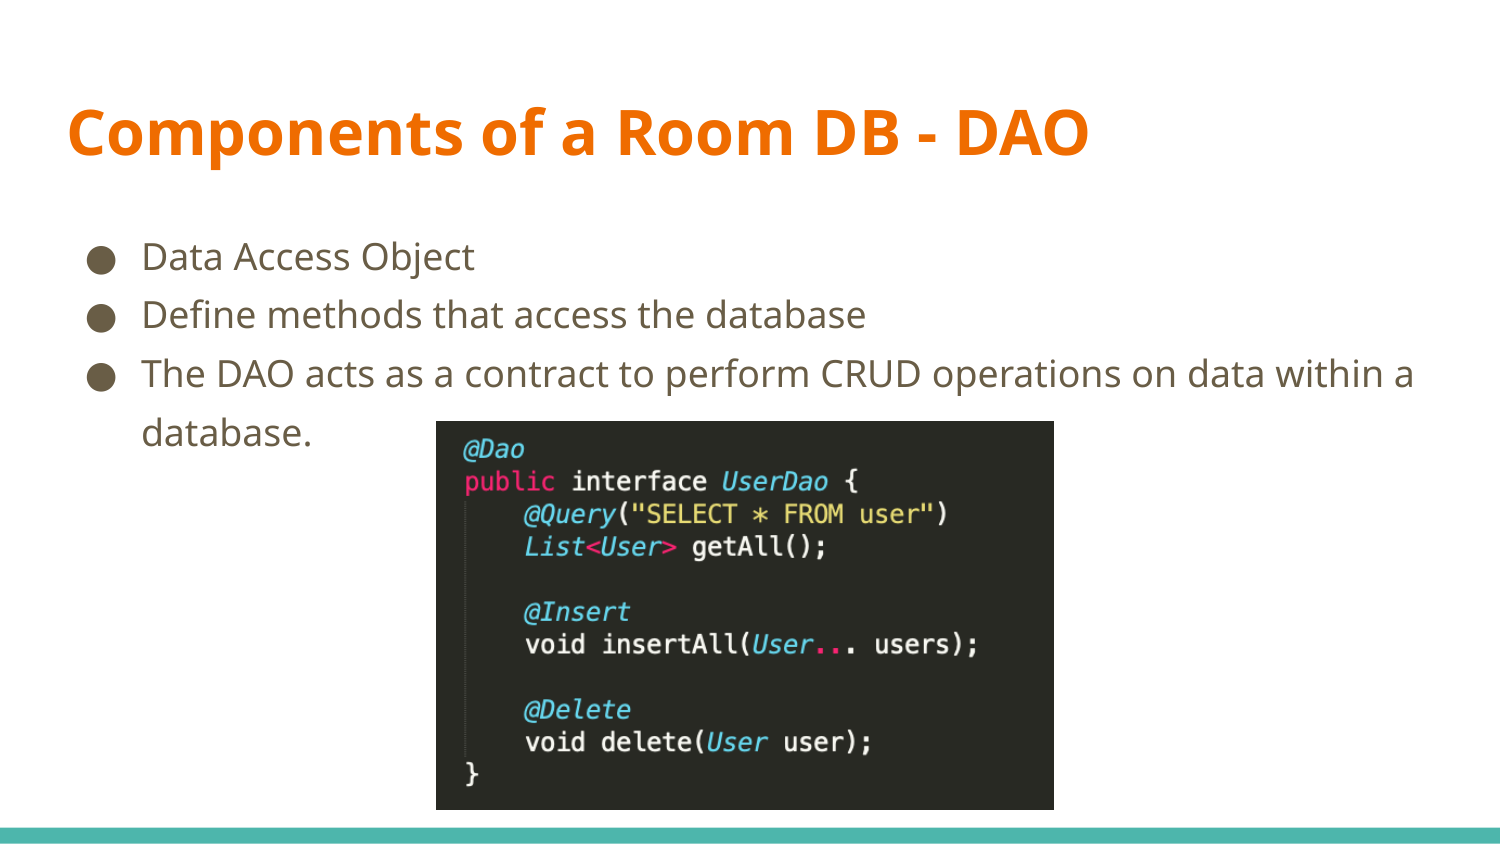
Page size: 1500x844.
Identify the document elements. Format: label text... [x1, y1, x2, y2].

list Data Access Object Define methods that access the database The DAO acts as a contract to perform CRUD operations on data within a database. [51, 207, 1449, 750]
picture [436, 421, 1055, 810]
title Components of a Room DB - DAO [51, 72, 1449, 189]
